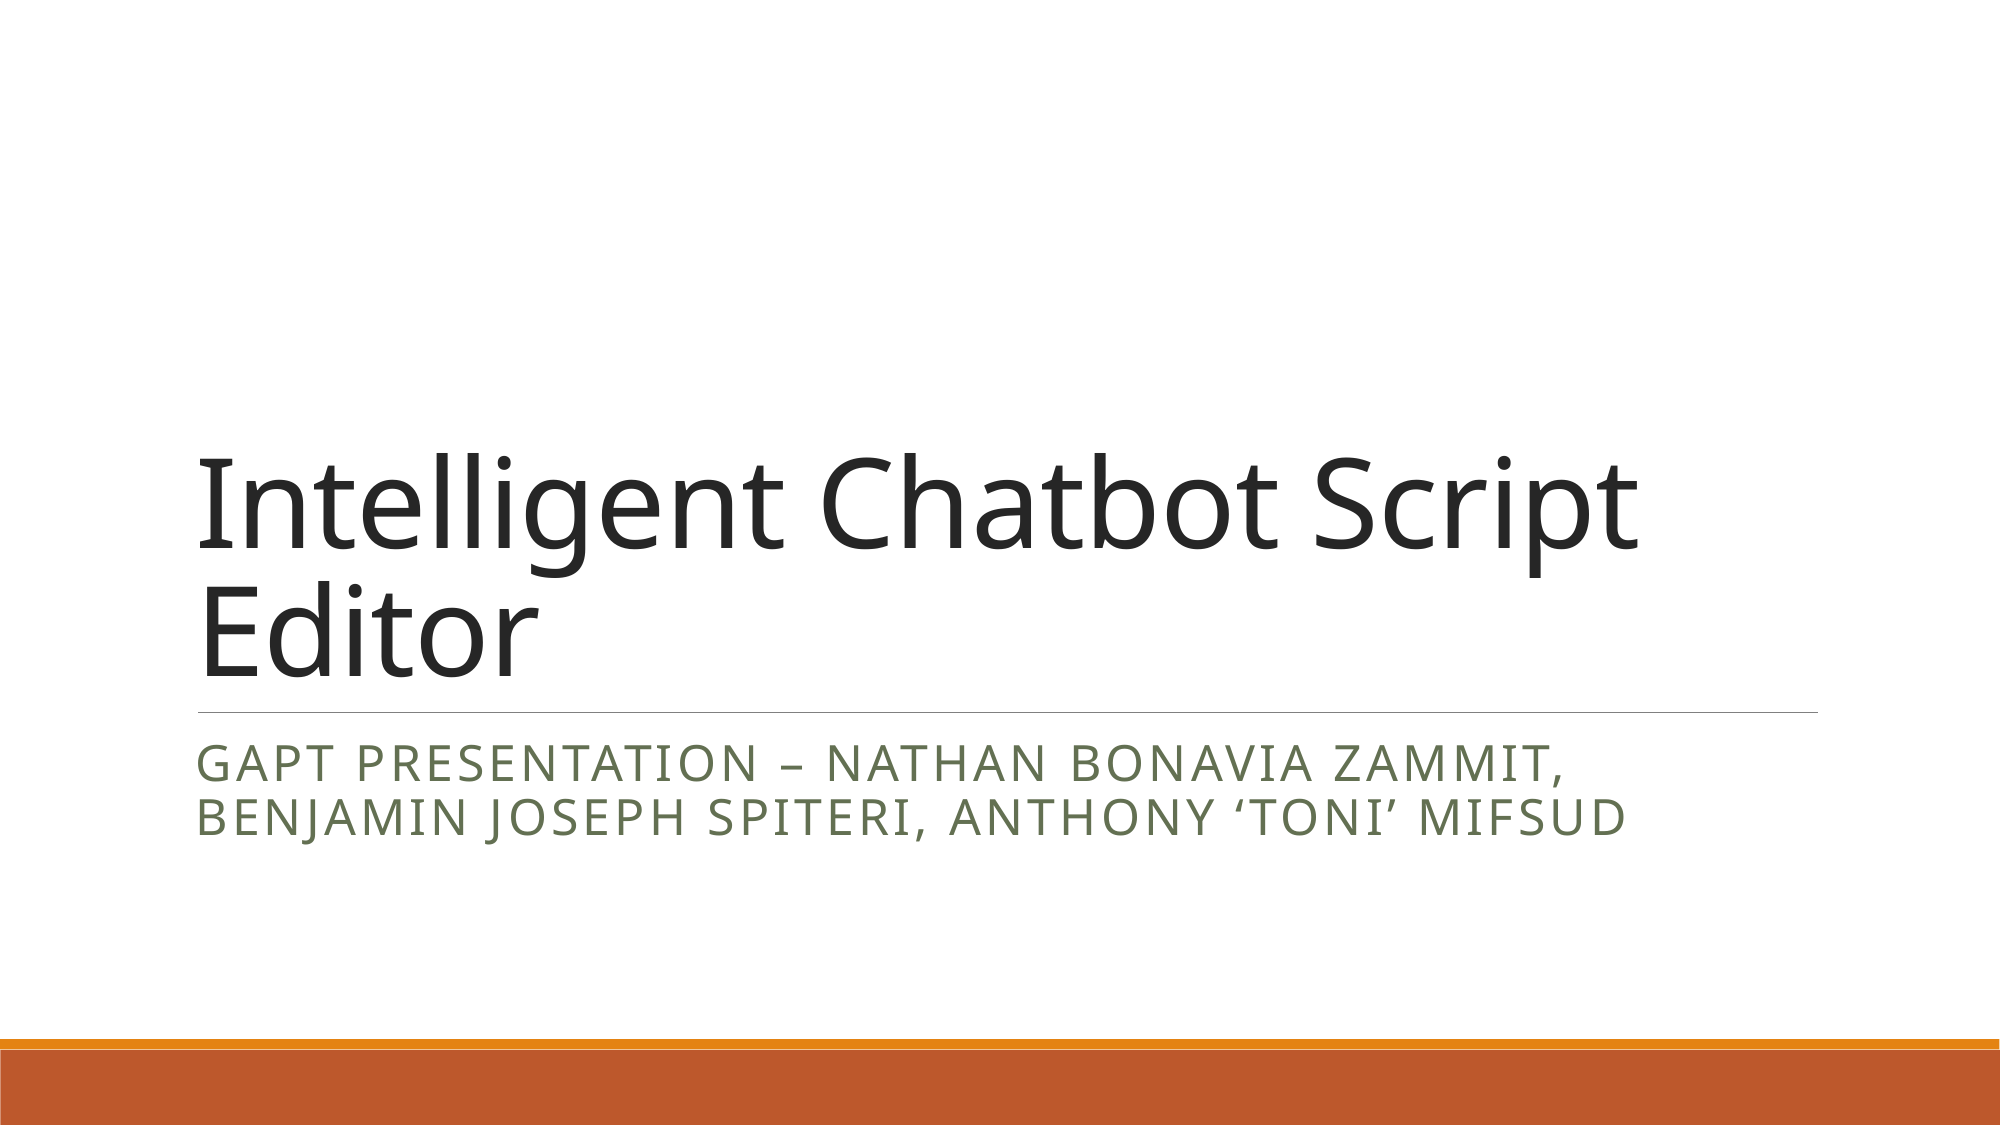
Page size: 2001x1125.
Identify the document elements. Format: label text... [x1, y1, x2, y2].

title Intelligent Chatbot Script Editor [180, 124, 1830, 710]
subtitle GAPT Presentation – Nathan Bonavia Zammit, Benjamin joseph Spiteri, Anthony ‘toni’ mifsud [180, 730, 1831, 919]
